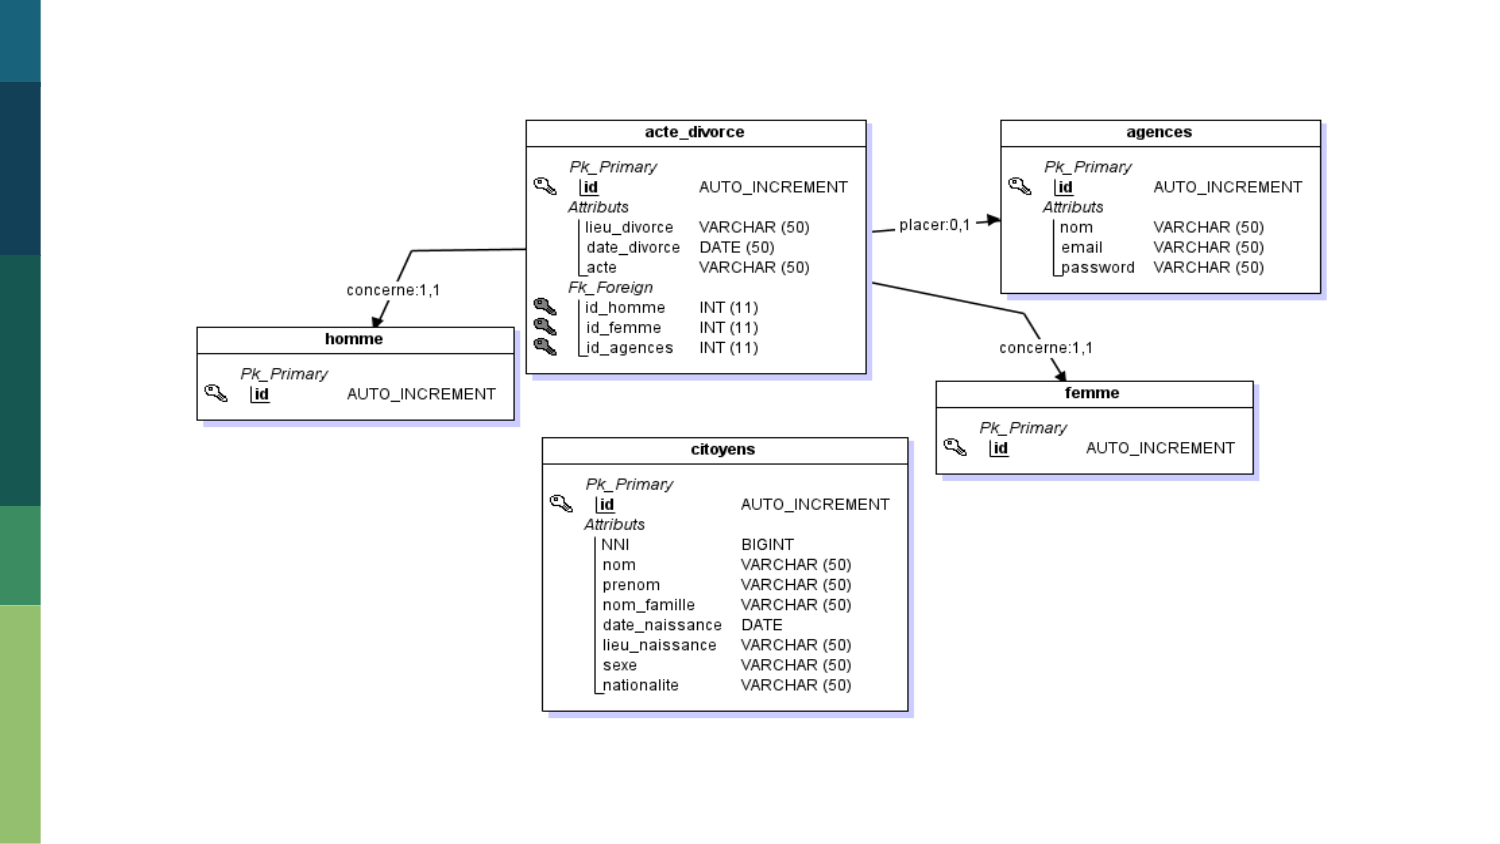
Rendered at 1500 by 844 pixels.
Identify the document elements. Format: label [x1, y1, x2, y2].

picture [171, 101, 1335, 727]
